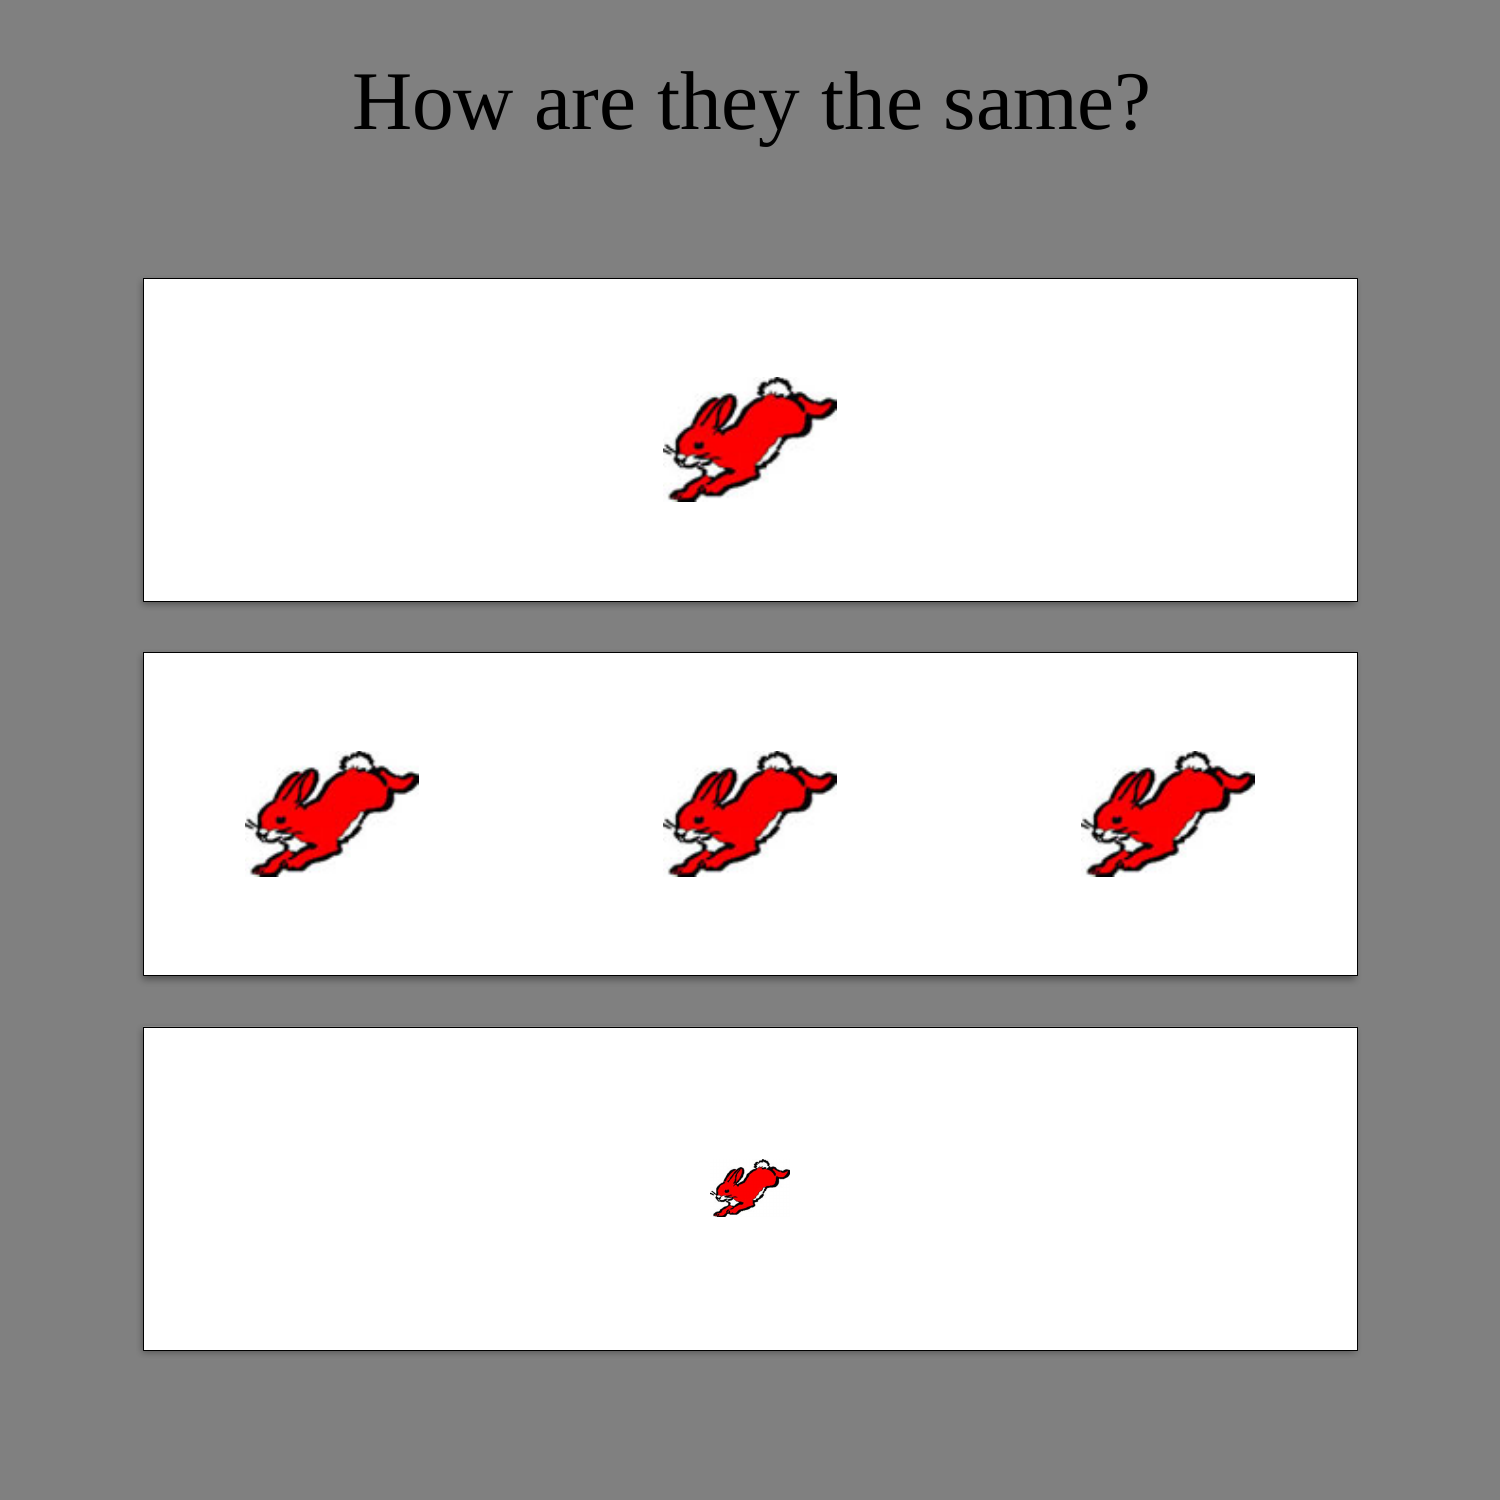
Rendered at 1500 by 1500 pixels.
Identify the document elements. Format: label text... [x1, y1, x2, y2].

picture [0, 0, 1500, 1500]
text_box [245, 751, 1255, 877]
text_box [142, 1026, 1358, 1351]
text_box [142, 277, 1358, 602]
text_box How are they the same? [170, 39, 1335, 155]
text_box [142, 652, 1358, 976]
